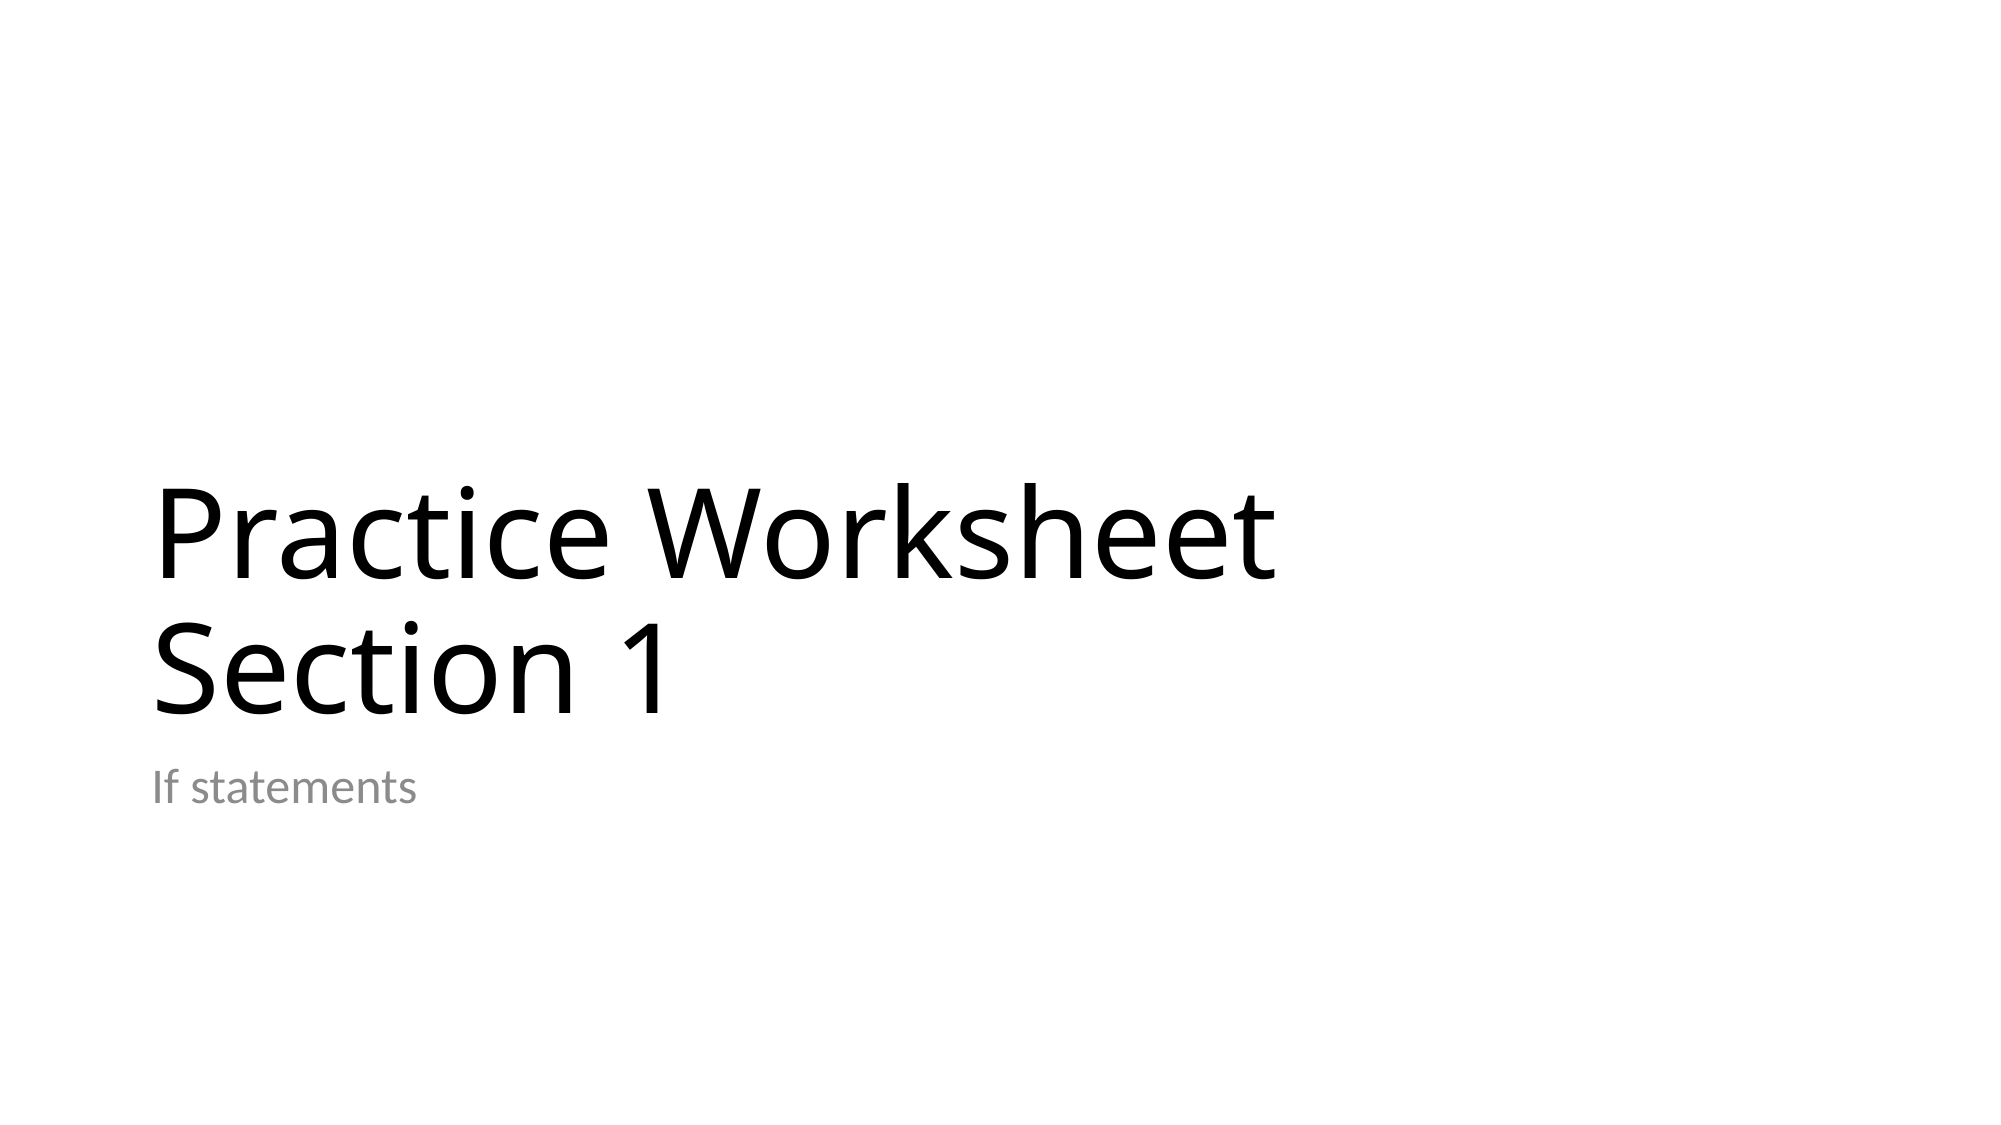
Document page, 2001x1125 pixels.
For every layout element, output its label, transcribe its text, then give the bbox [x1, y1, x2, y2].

title Practice Worksheet Section 1 [136, 280, 1862, 749]
list If statements [136, 752, 1862, 999]
